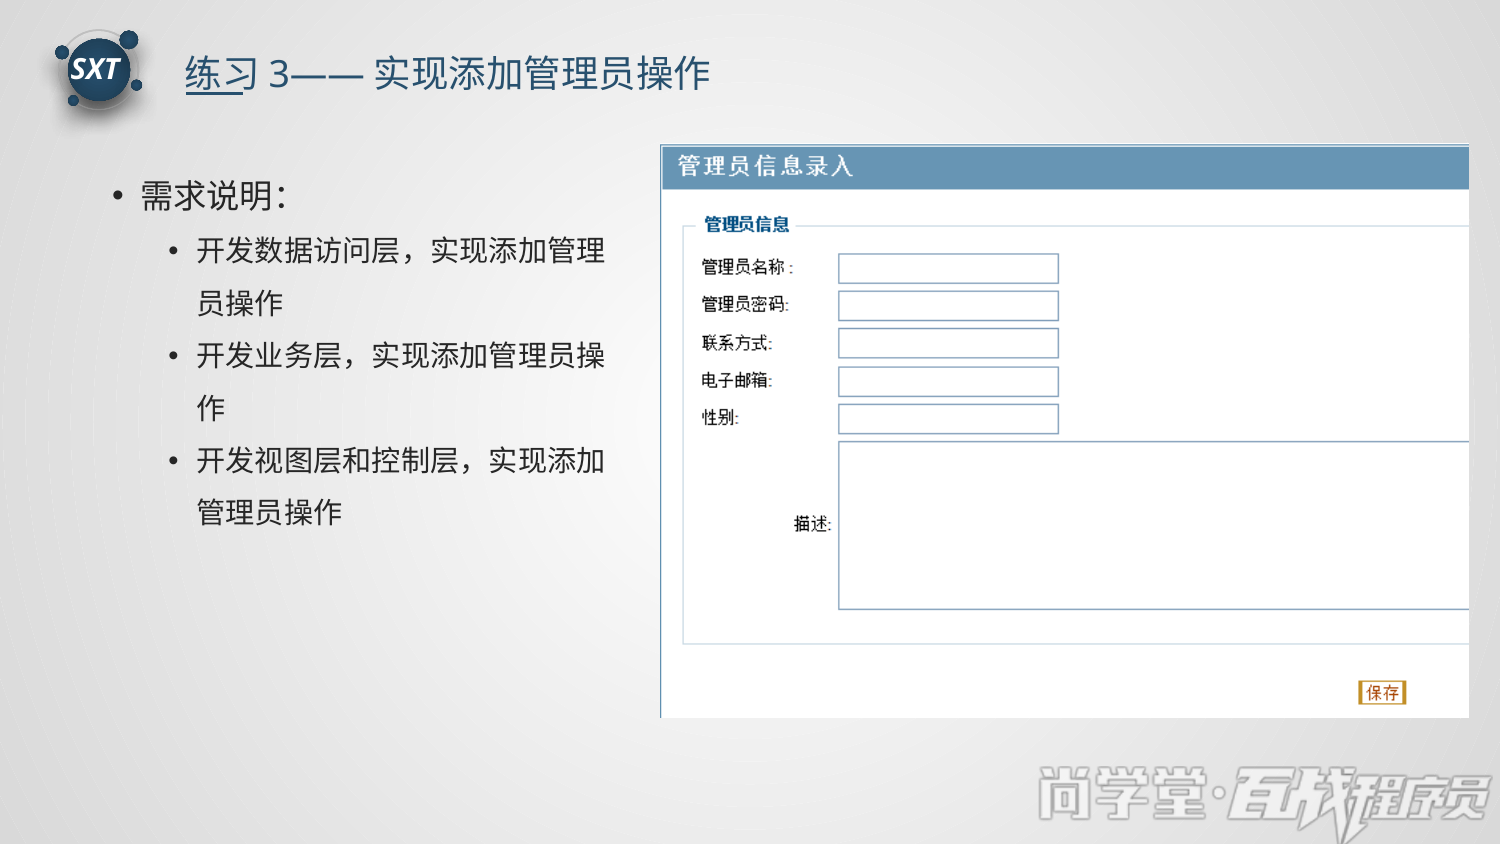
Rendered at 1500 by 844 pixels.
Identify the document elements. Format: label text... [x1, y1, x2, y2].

text_box 练习3——实现添加管理员操作 [169, 42, 727, 103]
picture [1038, 766, 1493, 844]
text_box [55, 30, 143, 110]
picture [660, 143, 1469, 718]
text_box 需求说明： 开发数据访问层，实现添加管理员操作 开发业务层，实现添加管理员操作 开发视图层和控制层，实现添加管理员操作 [97, 147, 624, 597]
